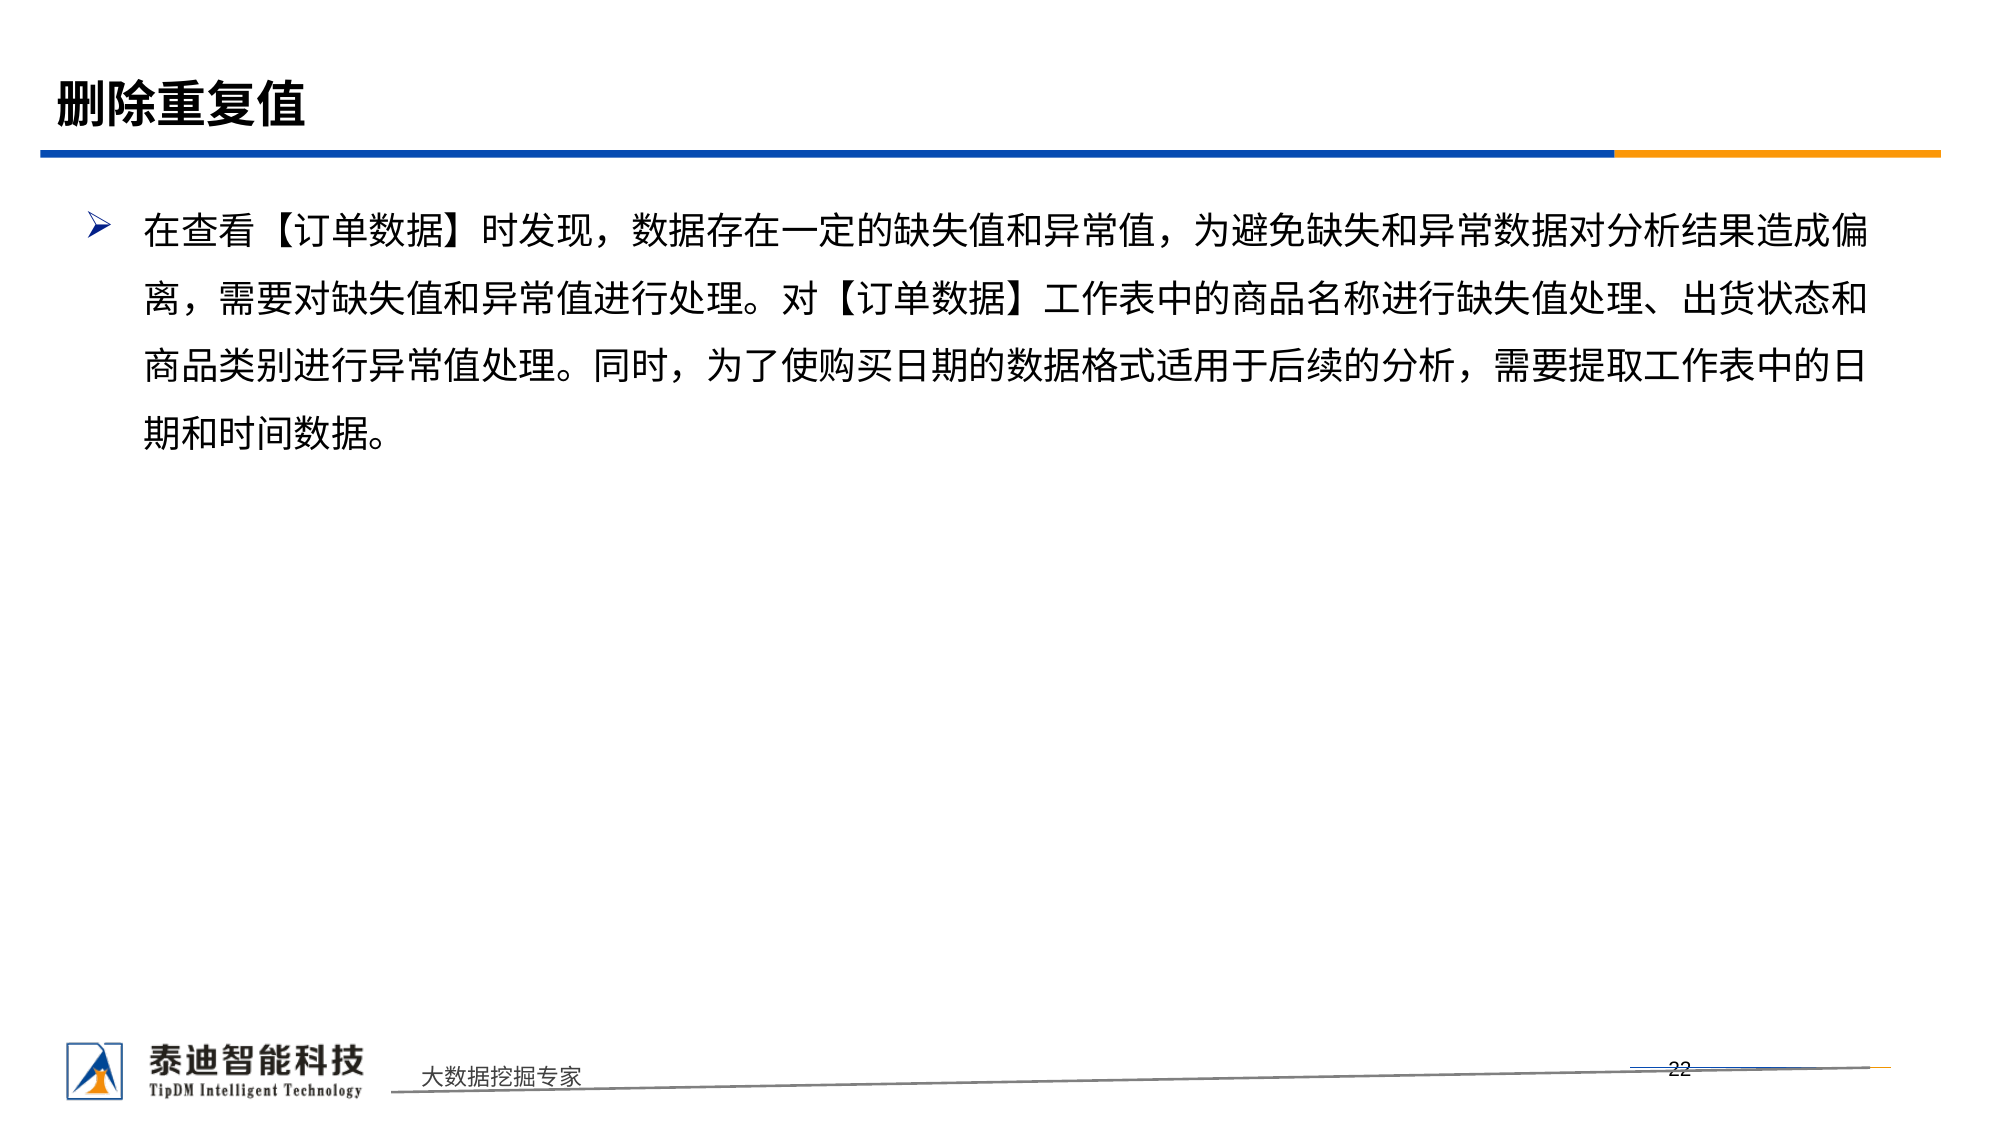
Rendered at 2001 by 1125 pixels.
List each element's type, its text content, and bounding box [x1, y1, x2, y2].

list 在查看【订单数据】时发现，数据存在一定的缺失值和异常值，为避免缺失和异常数据对分析结果造成偏离，需要对缺失值和异常值进行处理。对【订单数据】工作表中的商品名称进行缺失值处理、出货状态和商品类别进行异常值处理。同时，为了使购买日期的数据格式适用于后续的分析，需要提取工作表中的日期和时间数据。 [69, 177, 1892, 1005]
title 删除重复值 [41, 58, 1842, 146]
picture [62, 1028, 368, 1107]
